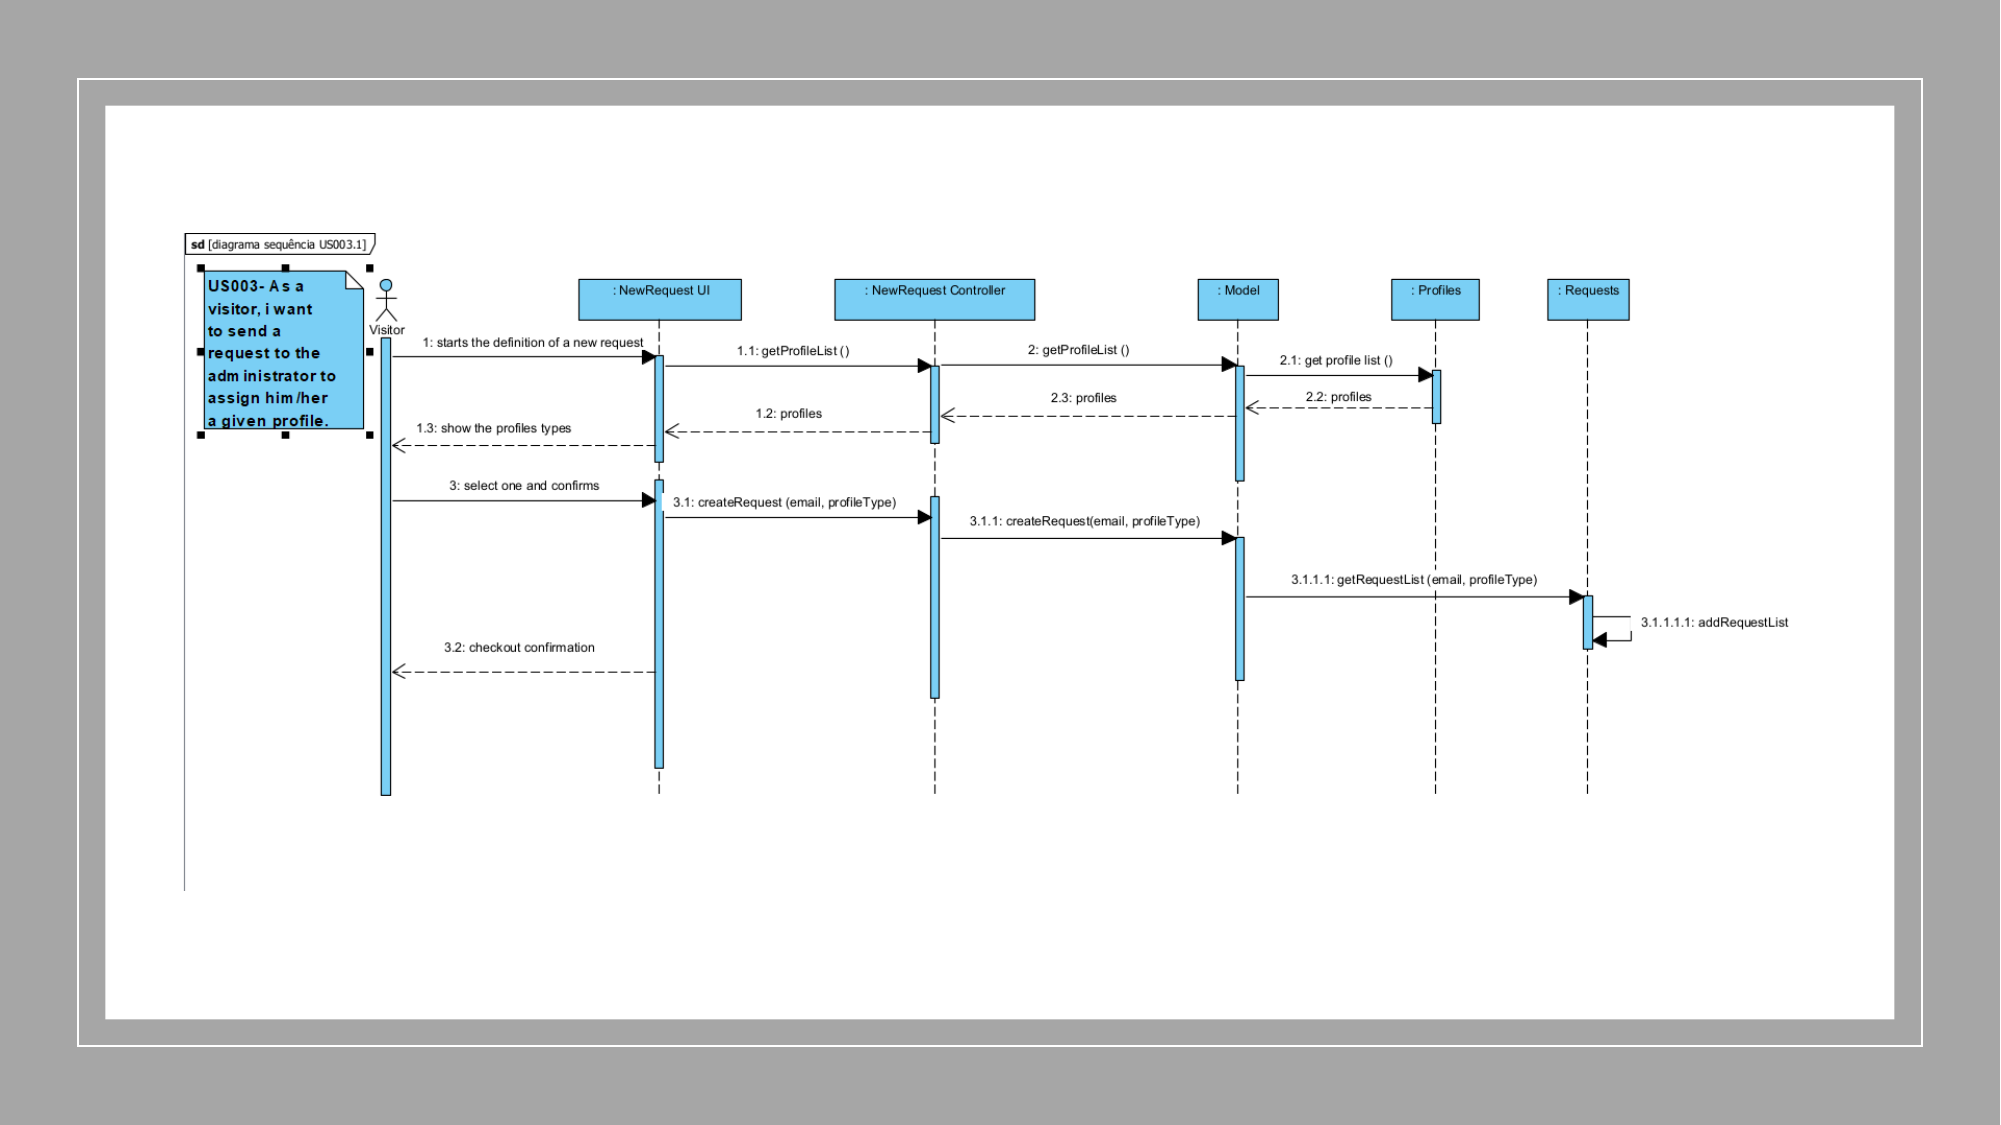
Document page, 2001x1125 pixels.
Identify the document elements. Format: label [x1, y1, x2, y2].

picture [183, 233, 1817, 891]
text_box [0, 0, 2000, 1125]
text_box [77, 78, 1923, 1047]
text_box [104, 104, 1895, 1020]
